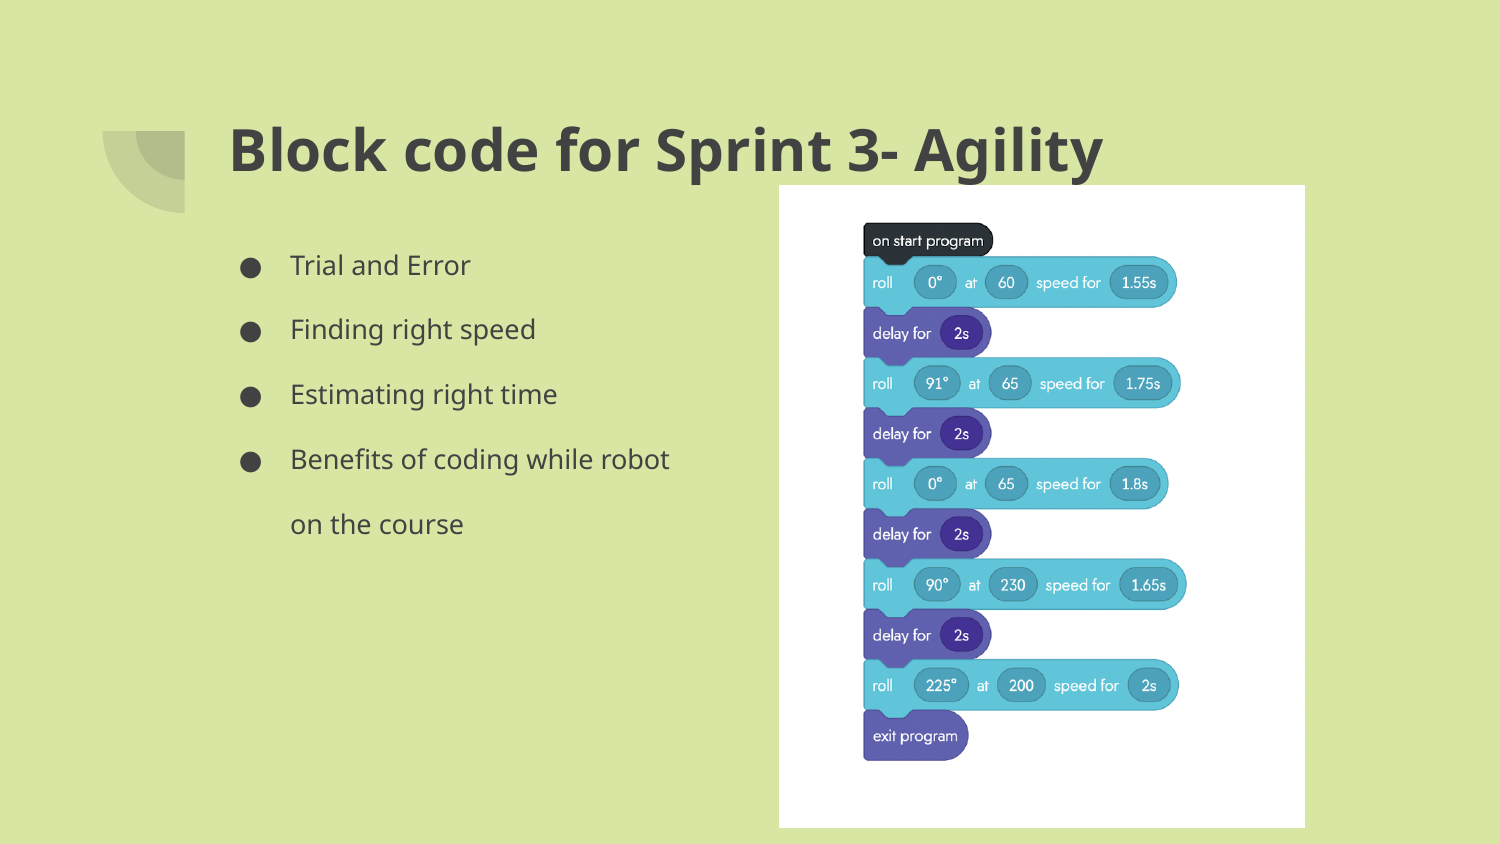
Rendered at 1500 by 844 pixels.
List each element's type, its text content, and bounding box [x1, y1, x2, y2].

title Block code for Sprint 3- Agility [213, 98, 1368, 263]
list Trial and Error Finding right speed Estimating right time Benefits of coding while robot on the course [200, 201, 688, 844]
picture [779, 184, 1305, 828]
